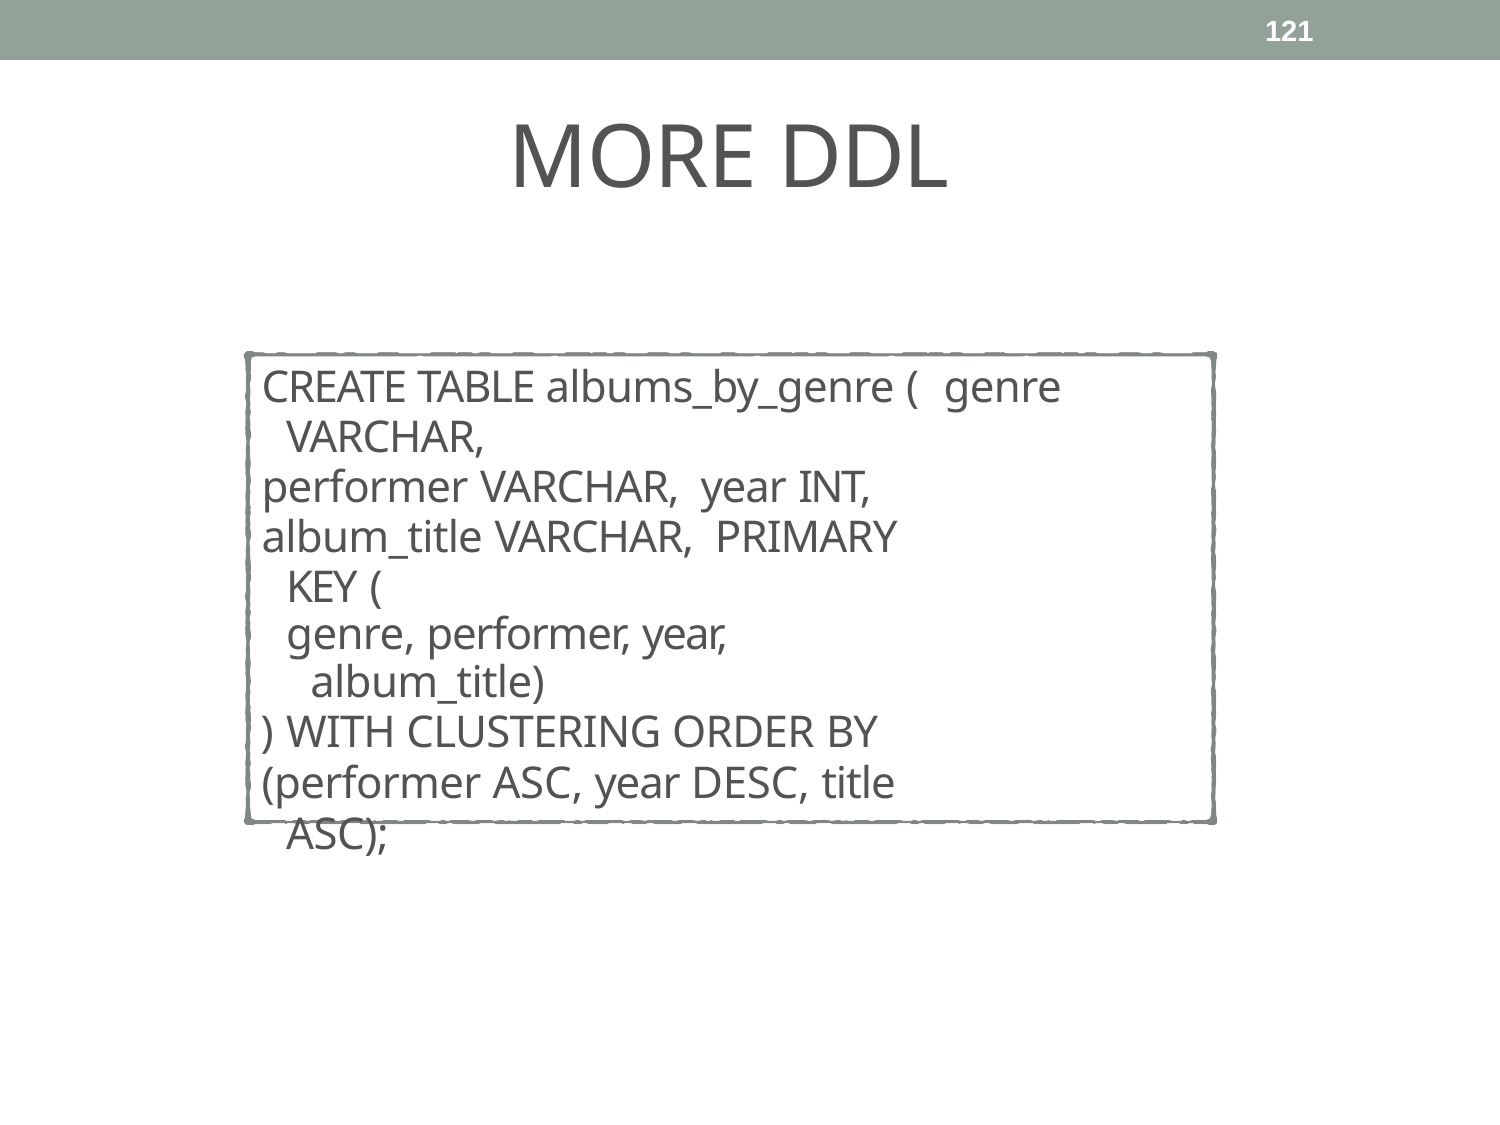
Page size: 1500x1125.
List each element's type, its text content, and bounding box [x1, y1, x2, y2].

text_box CREATE TABLE albums_by_genre ( genre VARCHAR, performer VARCHAR, year INT, album_title VARCHAR, PRIMARY KEY ( genre, performer, year, album_title) ) WITH CLUSTERING ORDER BY (performer ASC, year DESC, title ASC); [260, 356, 1209, 858]
text_box MORE DDL [507, 98, 1087, 205]
slide_number 121 [1250, 3, 1425, 57]
text_box [243, 351, 1218, 825]
